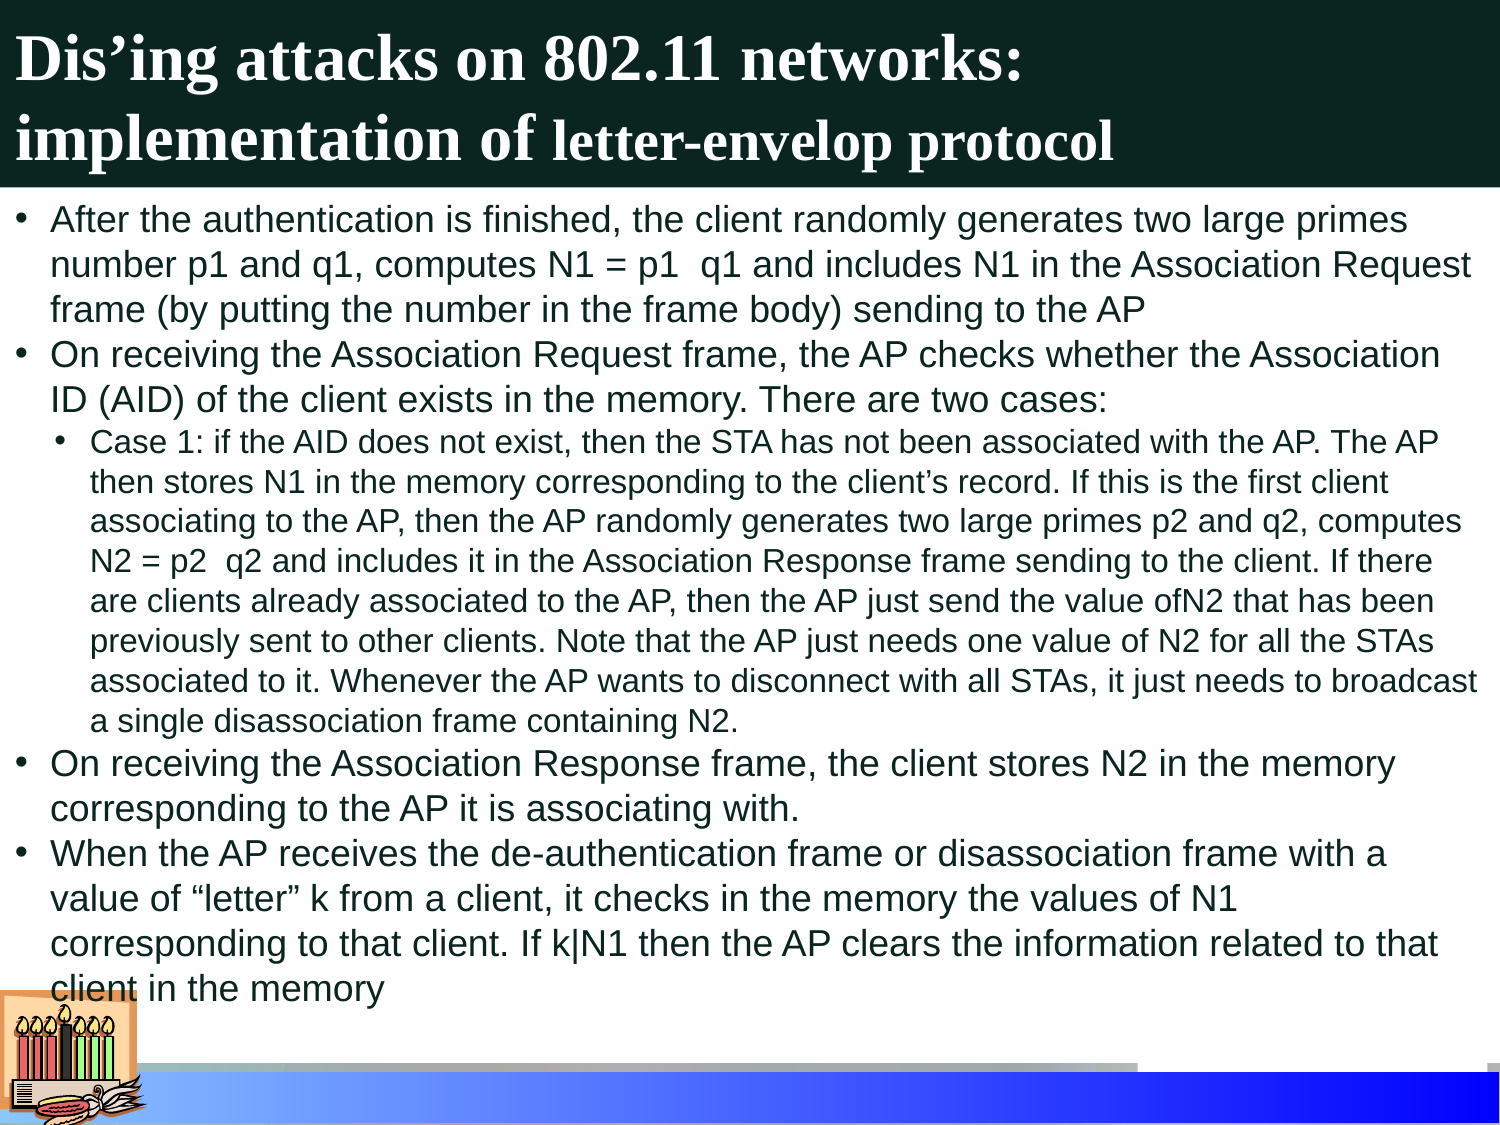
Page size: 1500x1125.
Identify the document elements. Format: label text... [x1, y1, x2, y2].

text_box After the authentication is finished, the client randomly generates two large primes number p1 and q1, computes N1 = p1 q1 and includes N1 in the Association Request frame (by putting the number in the frame body) sending to the AP On receiving the Association Request frame, the AP checks whether the Association ID (AID) of the client exists in the memory. There are two cases: Case 1: if the AID does not exist, then the STA has not been associated with the AP. The AP then stores N1 in the memory corresponding to the client’s record. If this is the first client associating to the AP, then the AP randomly generates two large primes p2 and q2, computes N2 = p2 q2 and includes it in the Association Response frame sending to the client. If there are clients already associated to the AP, then the AP just send the value ofN2 that has been previously sent to other clients. Note that the AP just needs one value of N2 for all the STAs associated to it. Whenever the AP wants to disconnect with all STAs, it just needs to broadcast a single disassociation frame containing N2. On receiving the Association Response frame, the client stores N2 in the memory corresponding to the AP it is associating with. When the AP receives the de-authentication frame or disassociation frame with a value of “letter” k from a client, it checks in the memory the values of N1 corresponding to that client. If k|N1 then the AP clears the information related to that client in the memory [0, 187, 1500, 1005]
picture [137, 1063, 1137, 1072]
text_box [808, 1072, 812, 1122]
picture [83, 1063, 1500, 1125]
title Dis’ing attacks on 802.11 networks: implementation of letter-envelop protocol [0, 0, 1500, 187]
